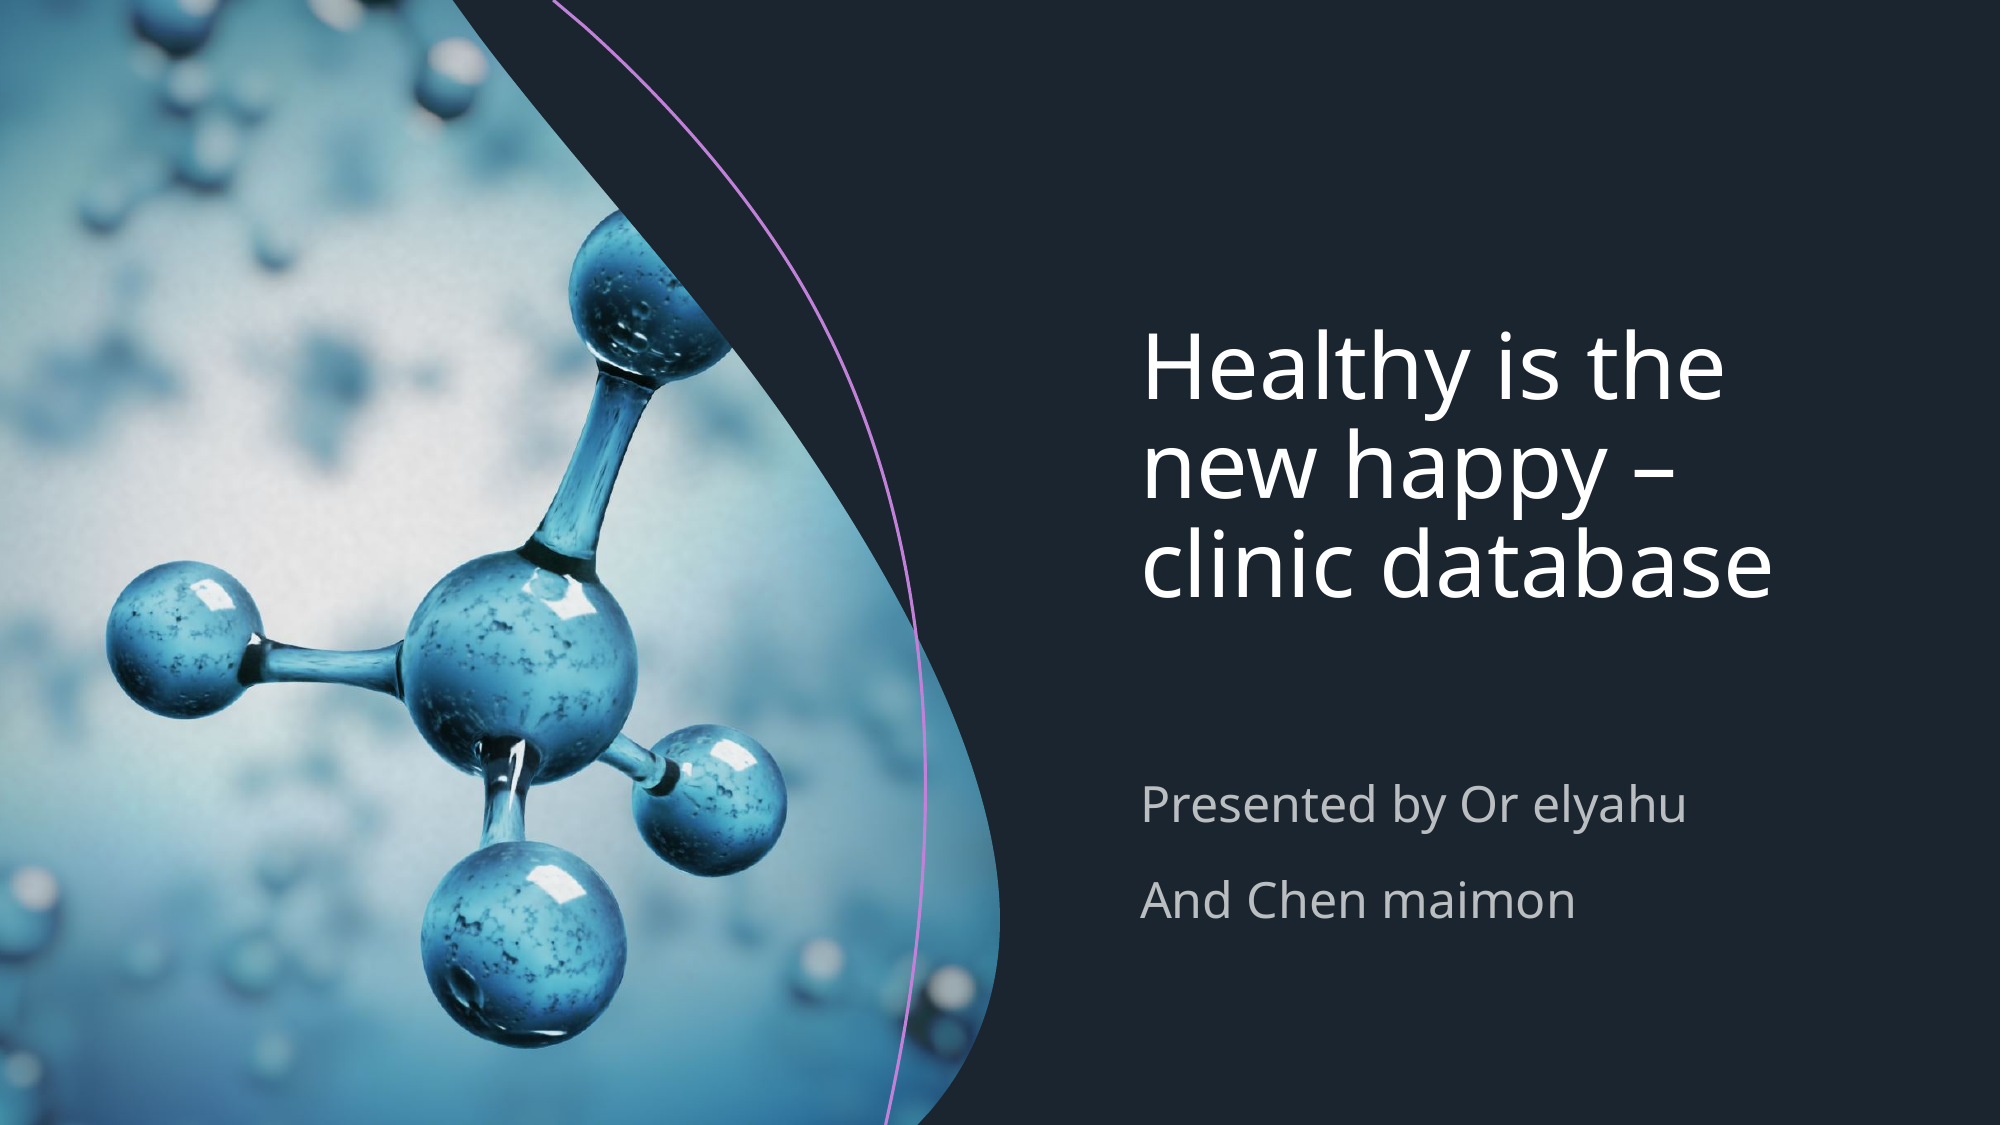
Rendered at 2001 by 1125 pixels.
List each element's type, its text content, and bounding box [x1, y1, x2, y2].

subtitle Presented by Or elyahu And Chen maimon [1125, 750, 1875, 1000]
picture [0, 0, 1000, 1125]
title Healthy is the new happy –clinic database [1125, 249, 1875, 625]
text_box [1000, 0, 2000, 1125]
